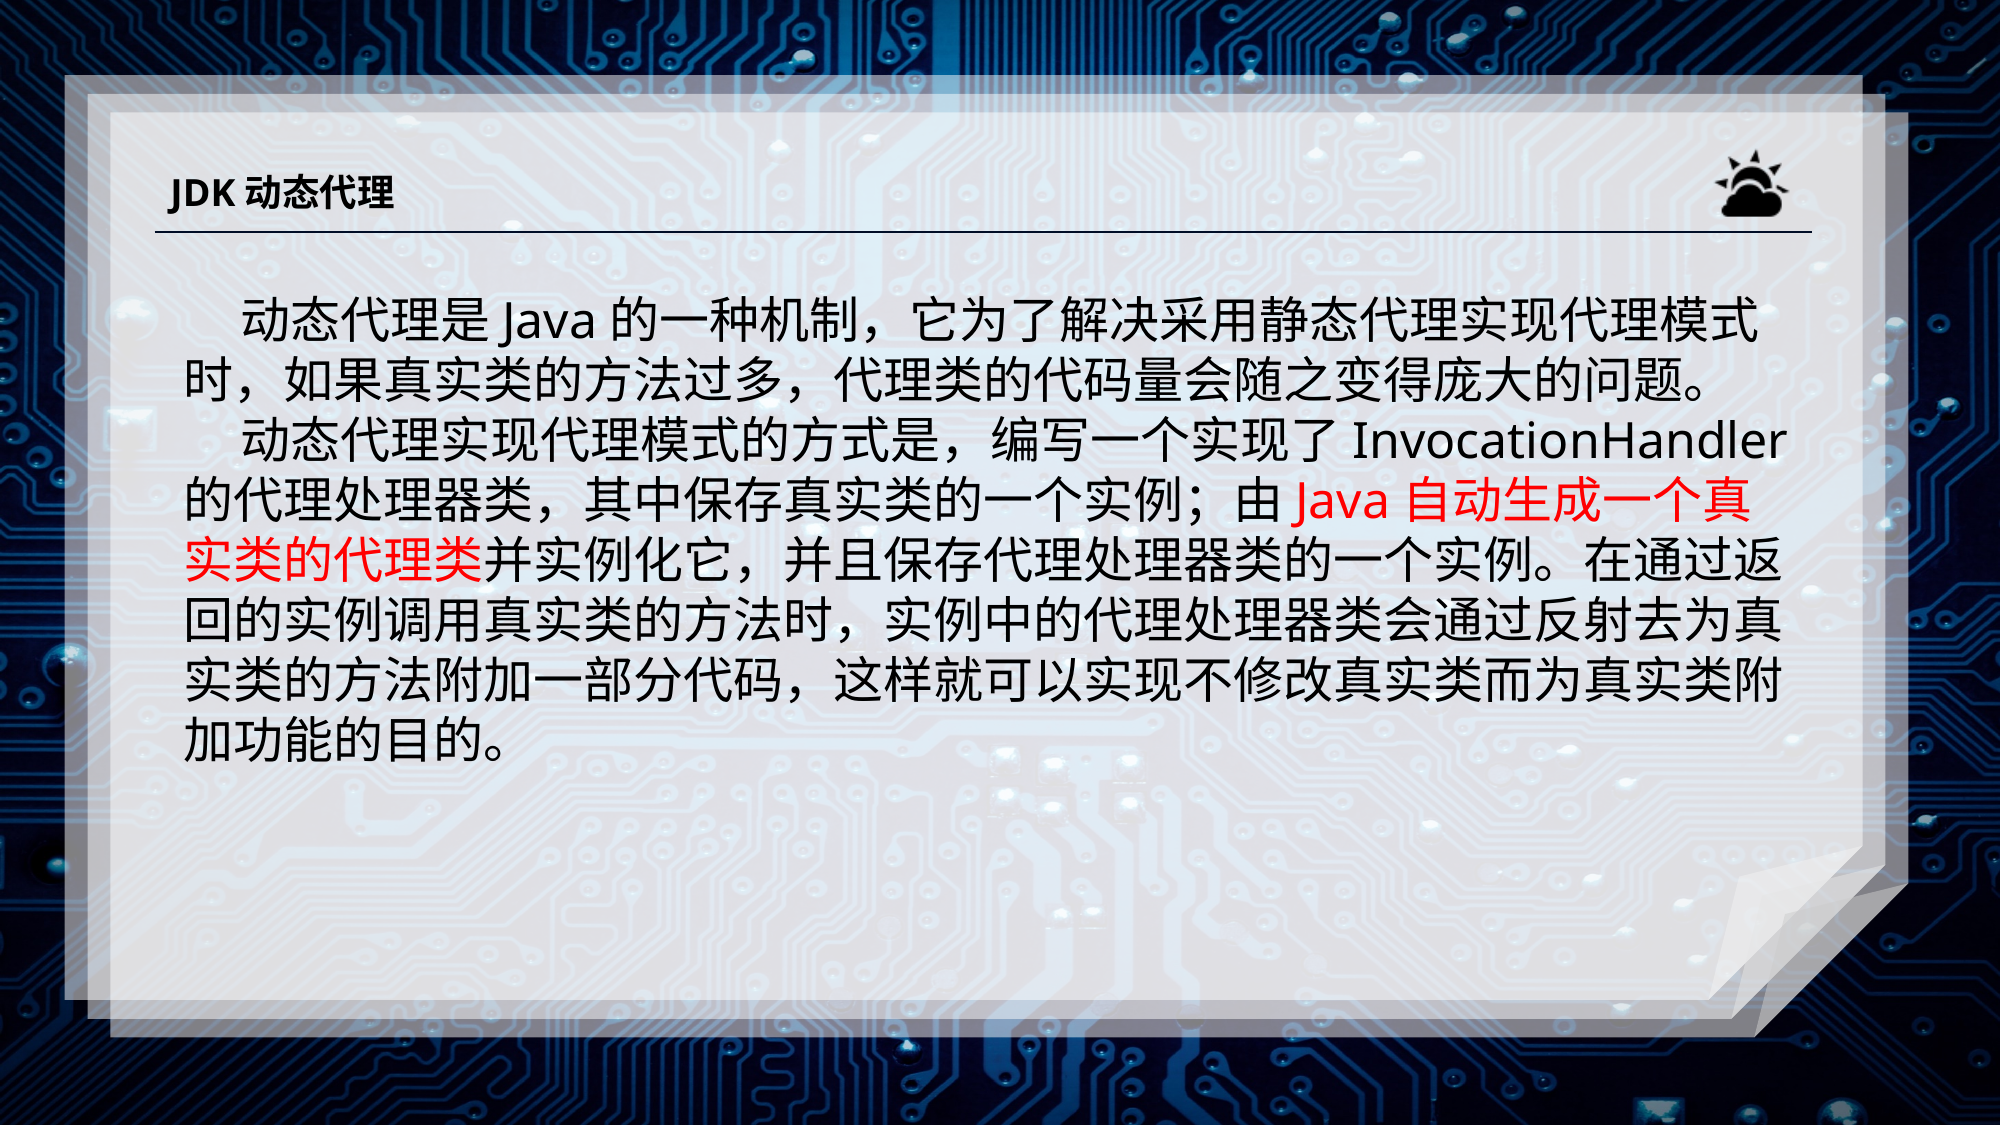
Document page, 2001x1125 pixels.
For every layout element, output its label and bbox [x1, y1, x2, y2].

picture [0, 0, 2000, 1125]
text_box [64, 74, 1909, 1038]
